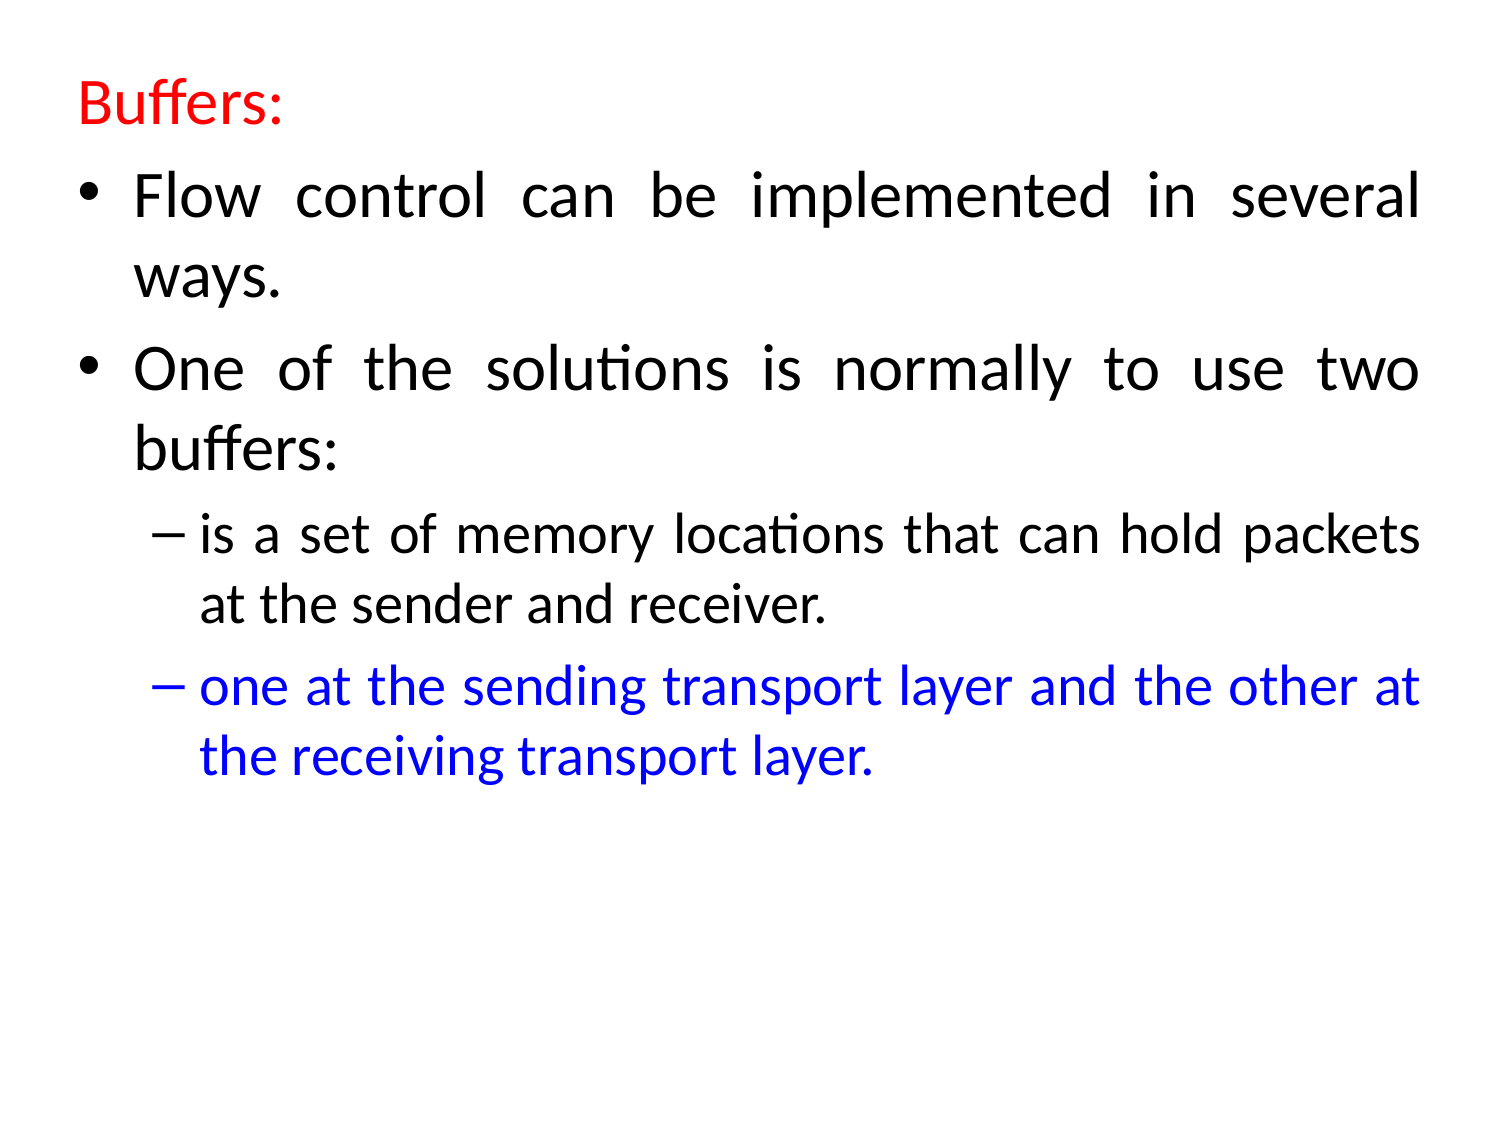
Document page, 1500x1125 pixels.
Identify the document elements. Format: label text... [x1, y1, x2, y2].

list Buffers: Flow control can be implemented in several ways. One of the solutions is normally to use two buffers: is a set of memory locations that can hold packets at the sender and receiver. one at the sending transport layer and the other at the receiving transport layer. [62, 50, 1438, 1013]
